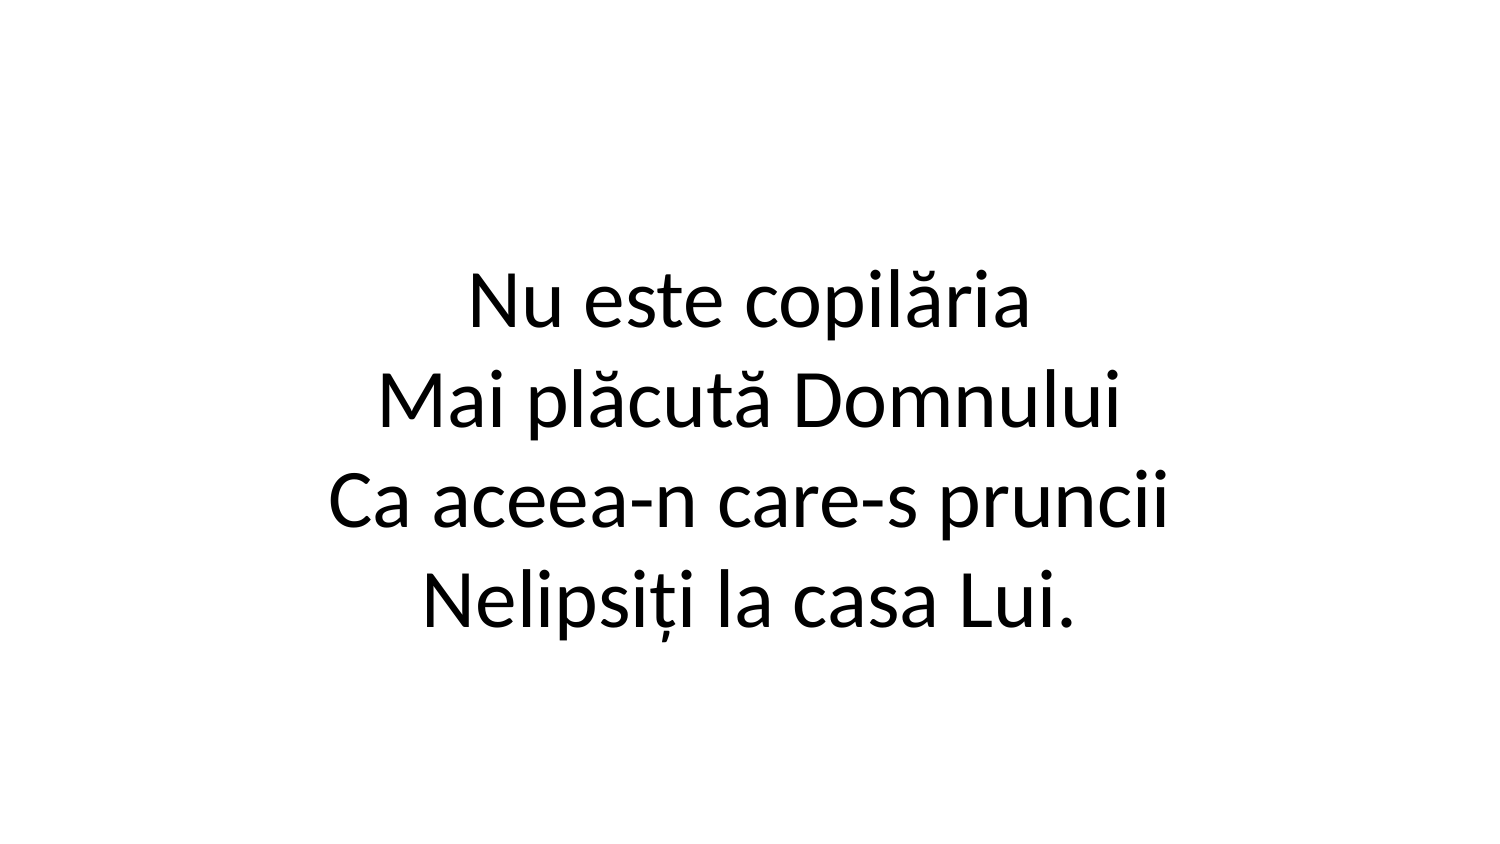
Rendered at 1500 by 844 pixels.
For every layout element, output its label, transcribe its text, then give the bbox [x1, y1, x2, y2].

text_box Nu este copilăria Mai plăcută Domnului Ca aceea-n care-s pruncii Nelipsiți la casa Lui. [313, 192, 1187, 652]
